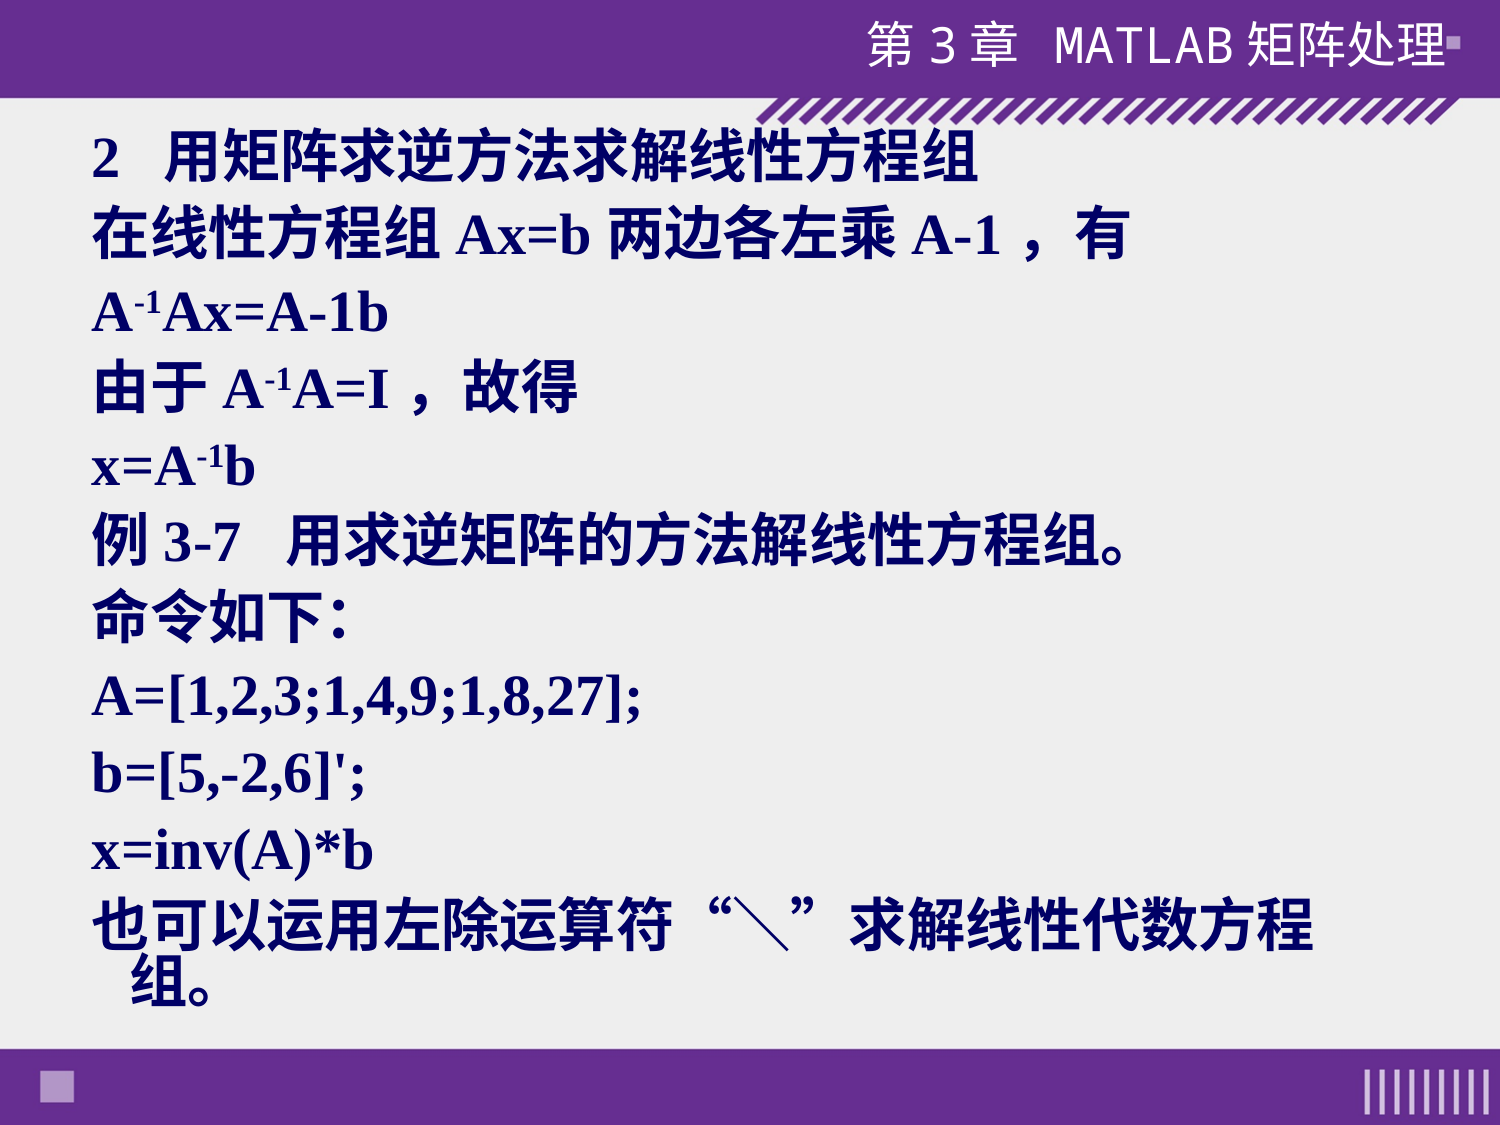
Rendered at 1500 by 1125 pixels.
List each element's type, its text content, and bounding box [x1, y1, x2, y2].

picture [0, 0, 1500, 1125]
list 2 用矩阵求逆方法求解线性方程组 在线性方程组Ax=b两边各左乘A-1，有 A-1Ax=A-1b 由于A-1A=I，故得 x=A-1b 例3-7 用求逆矩阵的方法解线性方程组。 命令如下： A=[1,2,3;1,4,9;1,8,27]; b=[5,-2,6]'; x=inv(A)*b 也可以运用左除运算符“＼”求解线性代数方程组。 [76, 125, 1427, 1076]
